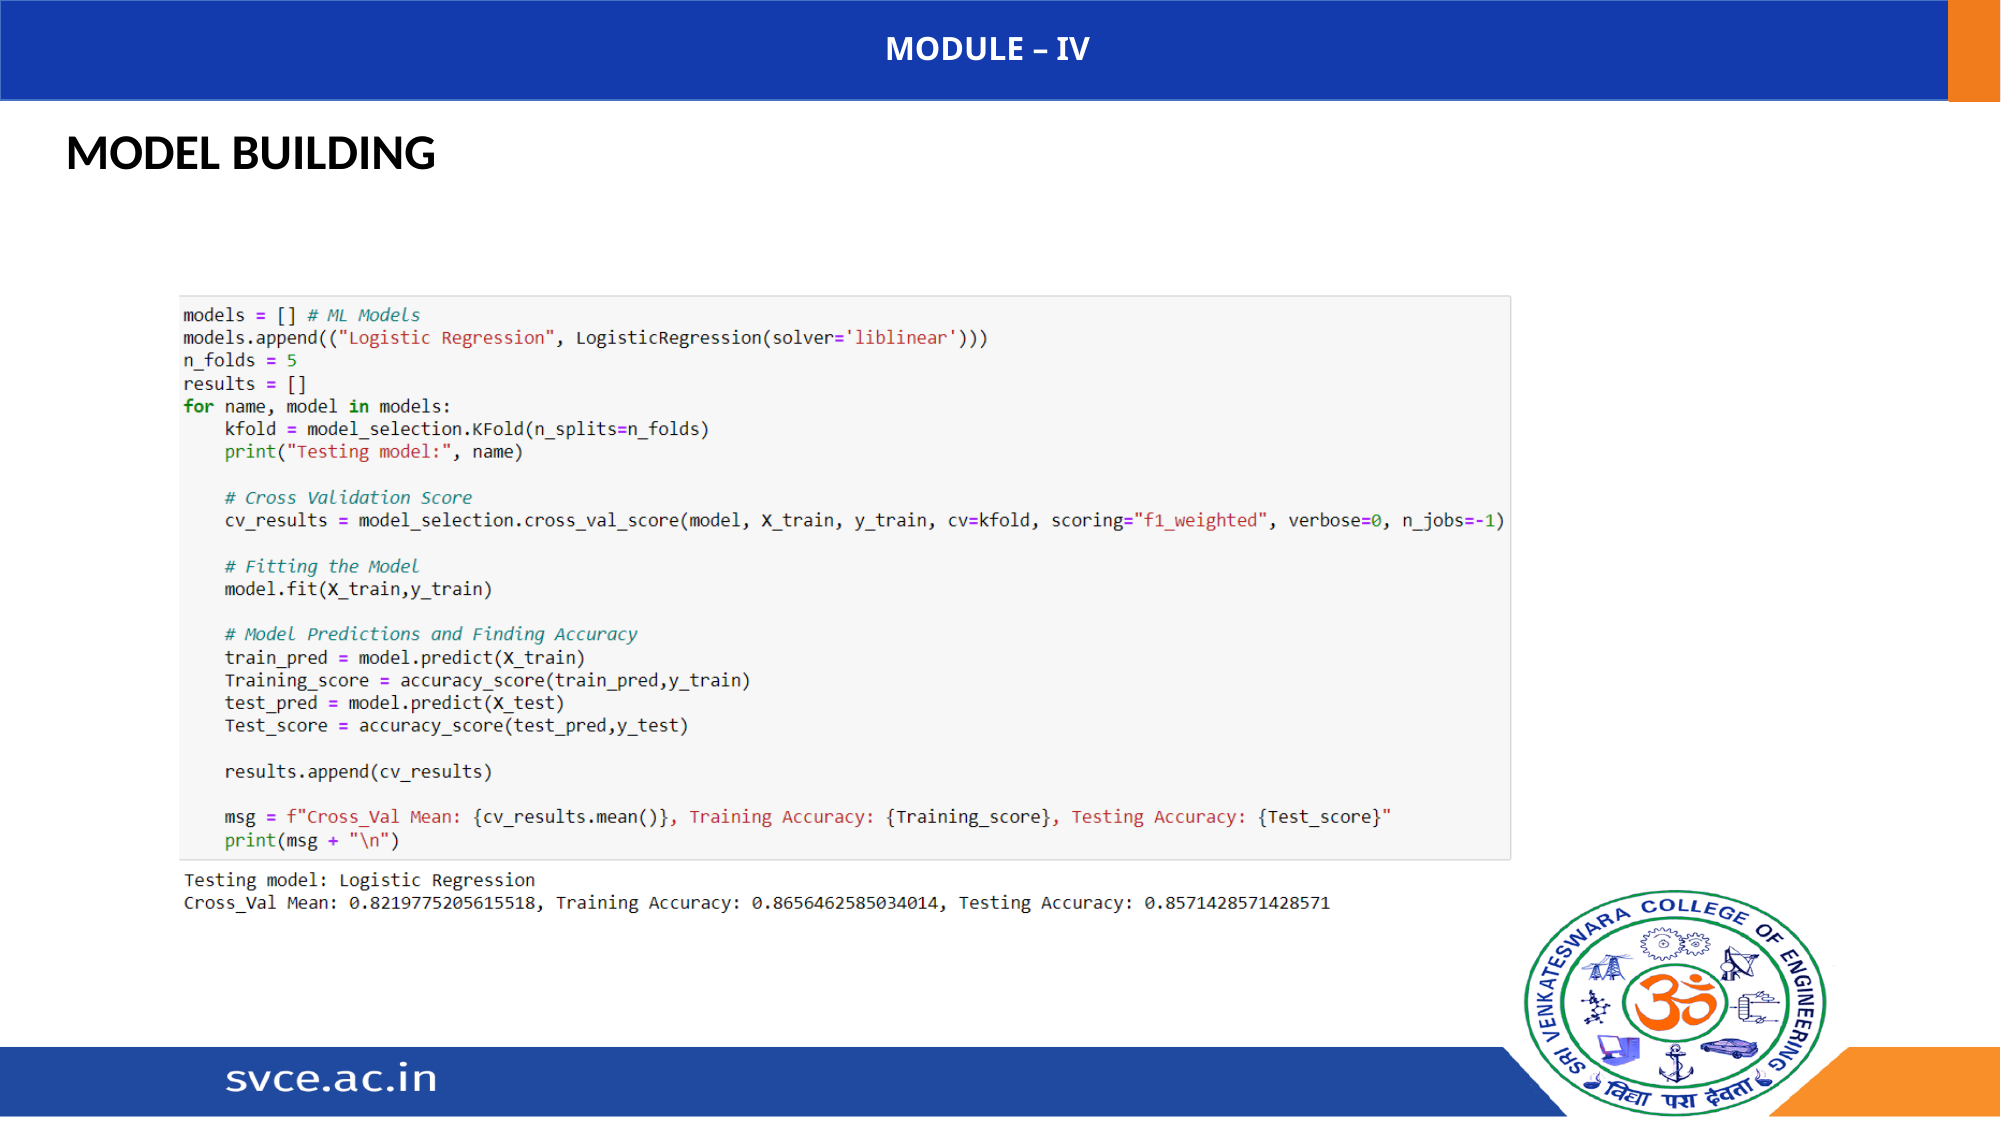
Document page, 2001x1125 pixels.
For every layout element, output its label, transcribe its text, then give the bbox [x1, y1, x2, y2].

picture [0, 292, 2000, 1125]
title MODULE – IV [312, 24, 1663, 75]
text_box MODEL BUILDING [50, 111, 1426, 980]
